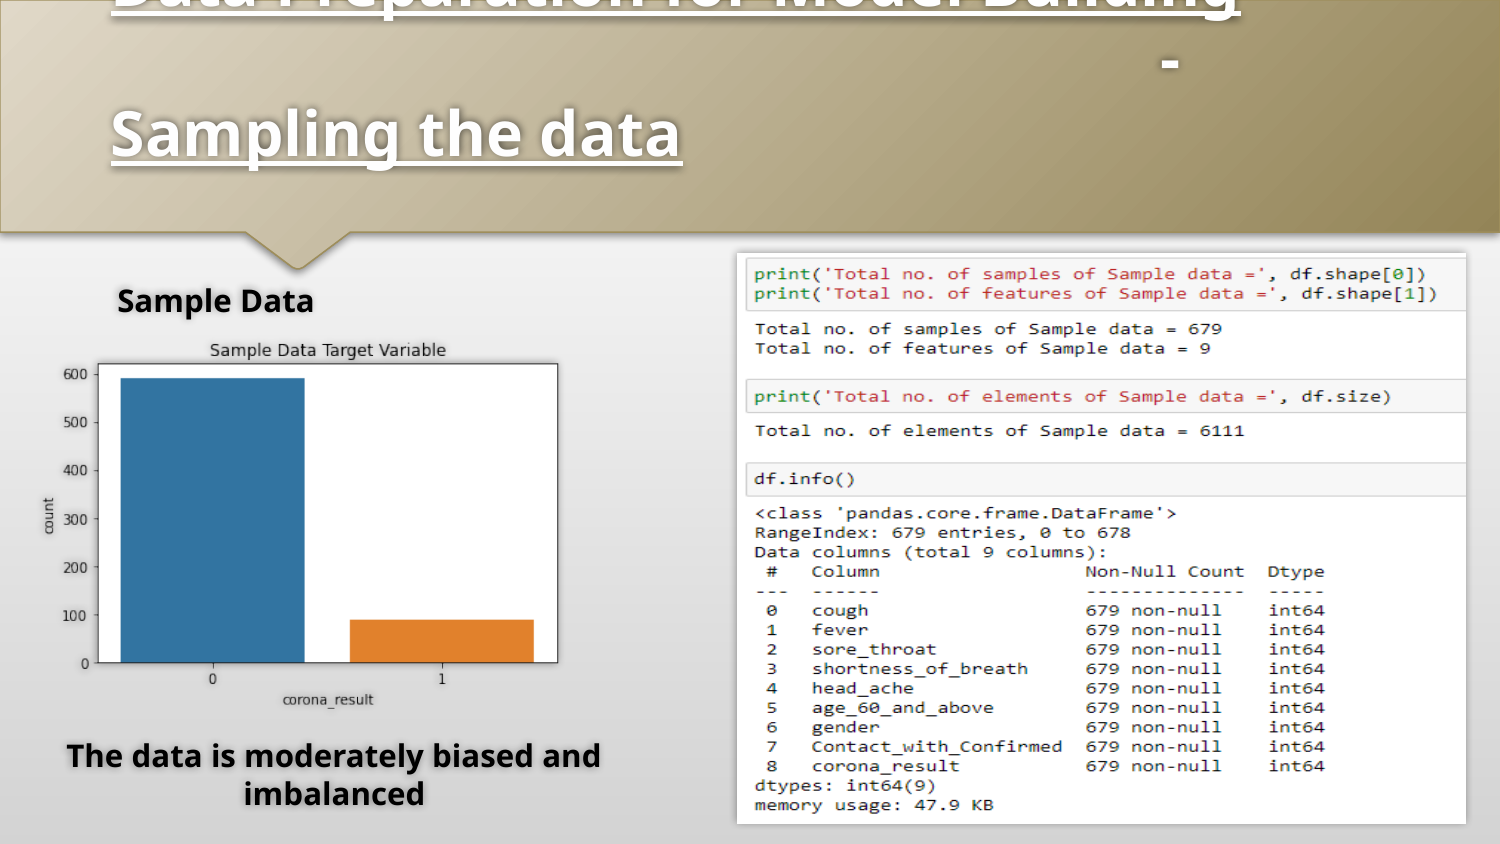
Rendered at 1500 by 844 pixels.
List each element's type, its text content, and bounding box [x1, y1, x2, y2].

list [737, 253, 1467, 824]
list Sample Data [53, 253, 379, 325]
title Data Preparation for Model Building - Sampling the data [99, 55, 1401, 175]
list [32, 332, 567, 716]
list The data is moderately biased and imbalanced [14, 746, 654, 818]
